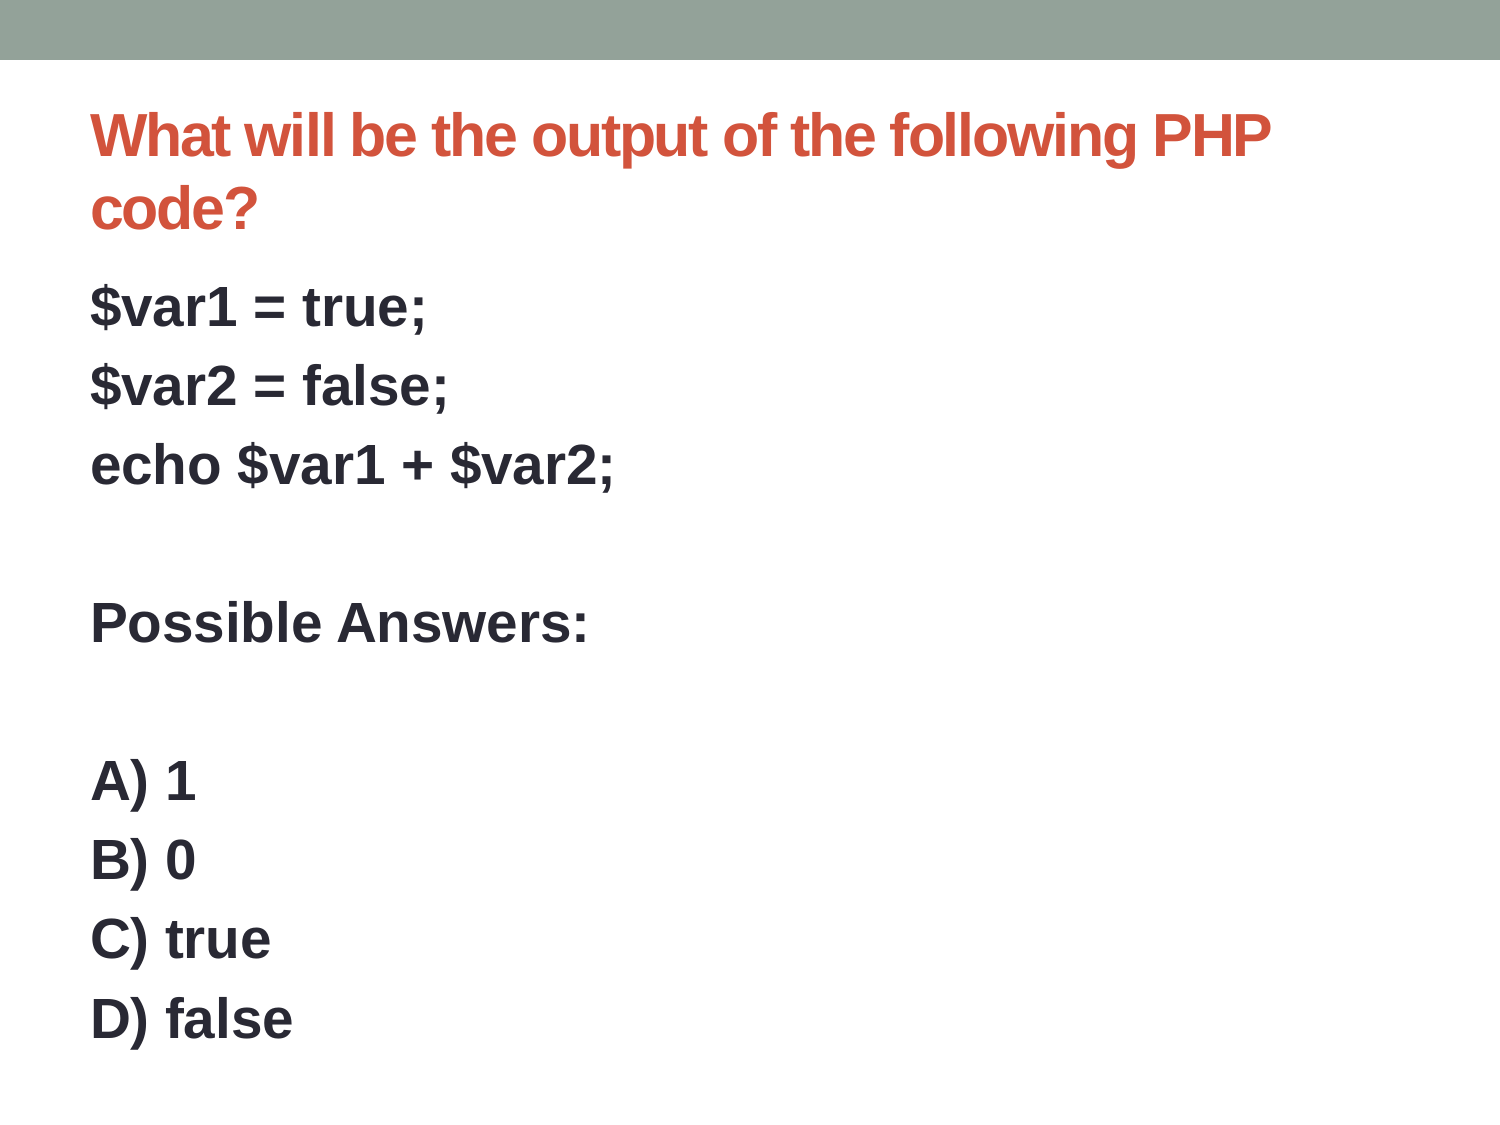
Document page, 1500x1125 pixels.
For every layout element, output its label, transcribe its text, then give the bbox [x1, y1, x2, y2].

list $var1 = true; $var2 = false; echo $var1 + $var2; Possible Answers: A) 1 B) 0 C) true D) false [75, 262, 1425, 1063]
title What will be the output of the following PHP code? [75, 87, 1425, 250]
